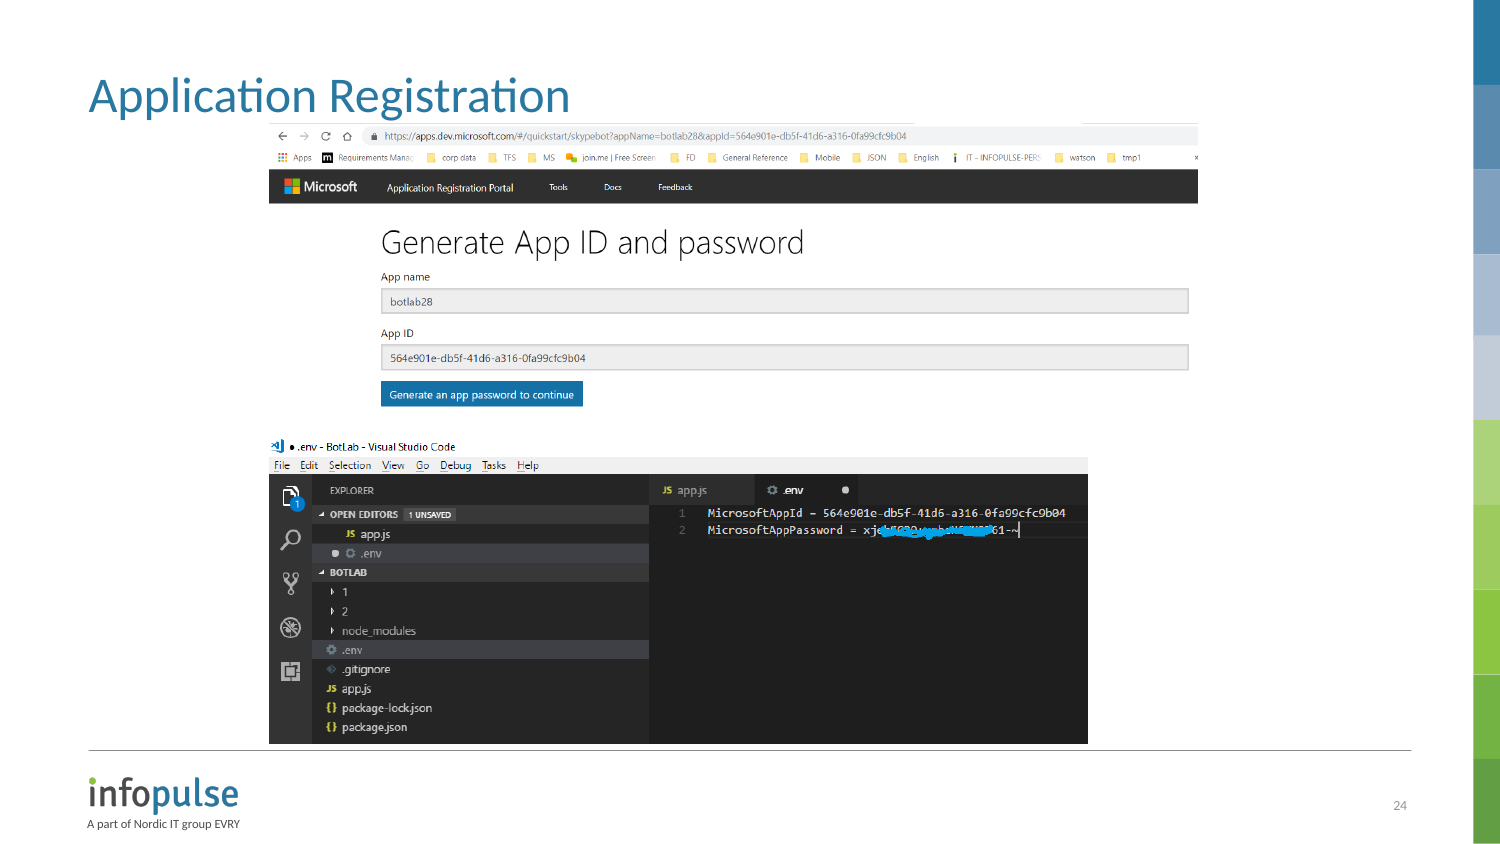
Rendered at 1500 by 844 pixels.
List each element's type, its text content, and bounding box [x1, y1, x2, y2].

title Application Registration [88, 62, 1402, 176]
picture [268, 123, 1198, 428]
picture [88, 776, 239, 816]
picture [268, 436, 1089, 744]
